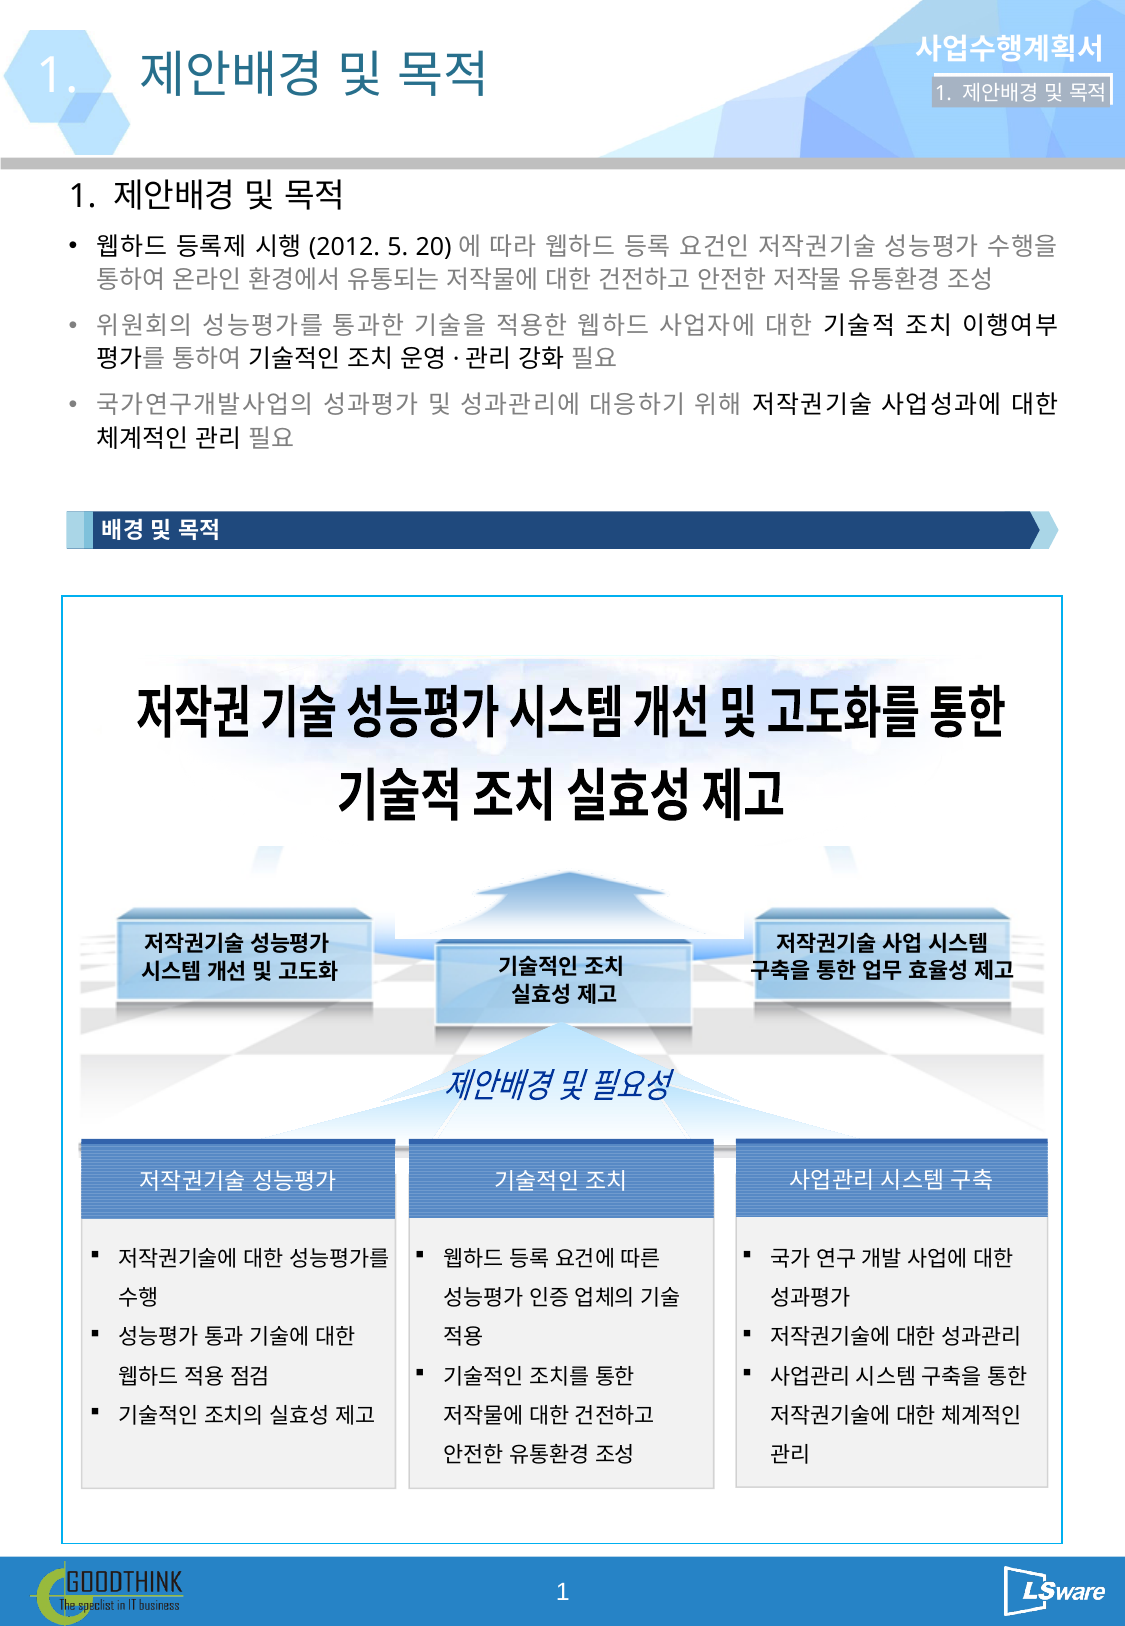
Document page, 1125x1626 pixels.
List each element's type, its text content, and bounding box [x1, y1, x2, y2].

text_box 1. 제안배경 및 목적 웹하드 등록제 시행(2012. 5. 20)에 따라 웹하드 등록 요건인 저작권기술 성능평가 수행을 통하여 온라인 환경에서 유통되는 저작물에 대한 건전하고 안전한 저작물 유통환경 조성 위원회의 성능평가를 통과한 기술을 적용한 웹하드 사업자에 대한 기술적 조치 이행여부 평가를 통하여 기술적인 조치 운영·관리 강화 필요 국가연구개발사업의 성과평가 및 성과관리에 대응하기 위해 저작권기술 사업성과에 대한 체계적인 관리 필요 [68, 181, 1059, 453]
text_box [735, 1138, 1048, 1488]
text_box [408, 1138, 714, 1489]
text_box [237, 1021, 883, 1146]
text_box 1. [1, 31, 114, 113]
picture [1004, 1566, 1105, 1616]
picture [522, 0, 1125, 157]
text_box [81, 1138, 396, 1489]
text_box 저작권기술에 대한 성능평가를 수행 성능평가 통과 기술에 대한 웹하드 적용 점검 기술적인 조치의 실효성 제고 [396, 1225, 408, 1434]
text_box 제안배경 및 목적 [125, 31, 768, 113]
picture [396, 1146, 408, 1158]
picture [714, 1146, 735, 1158]
picture [0, 30, 131, 155]
picture [23, 1556, 191, 1626]
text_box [66, 511, 1059, 549]
text_box 1. 제안배경 및 목적 [931, 76, 1110, 108]
picture [78, 655, 1046, 1158]
text_box [61, 595, 1063, 1544]
